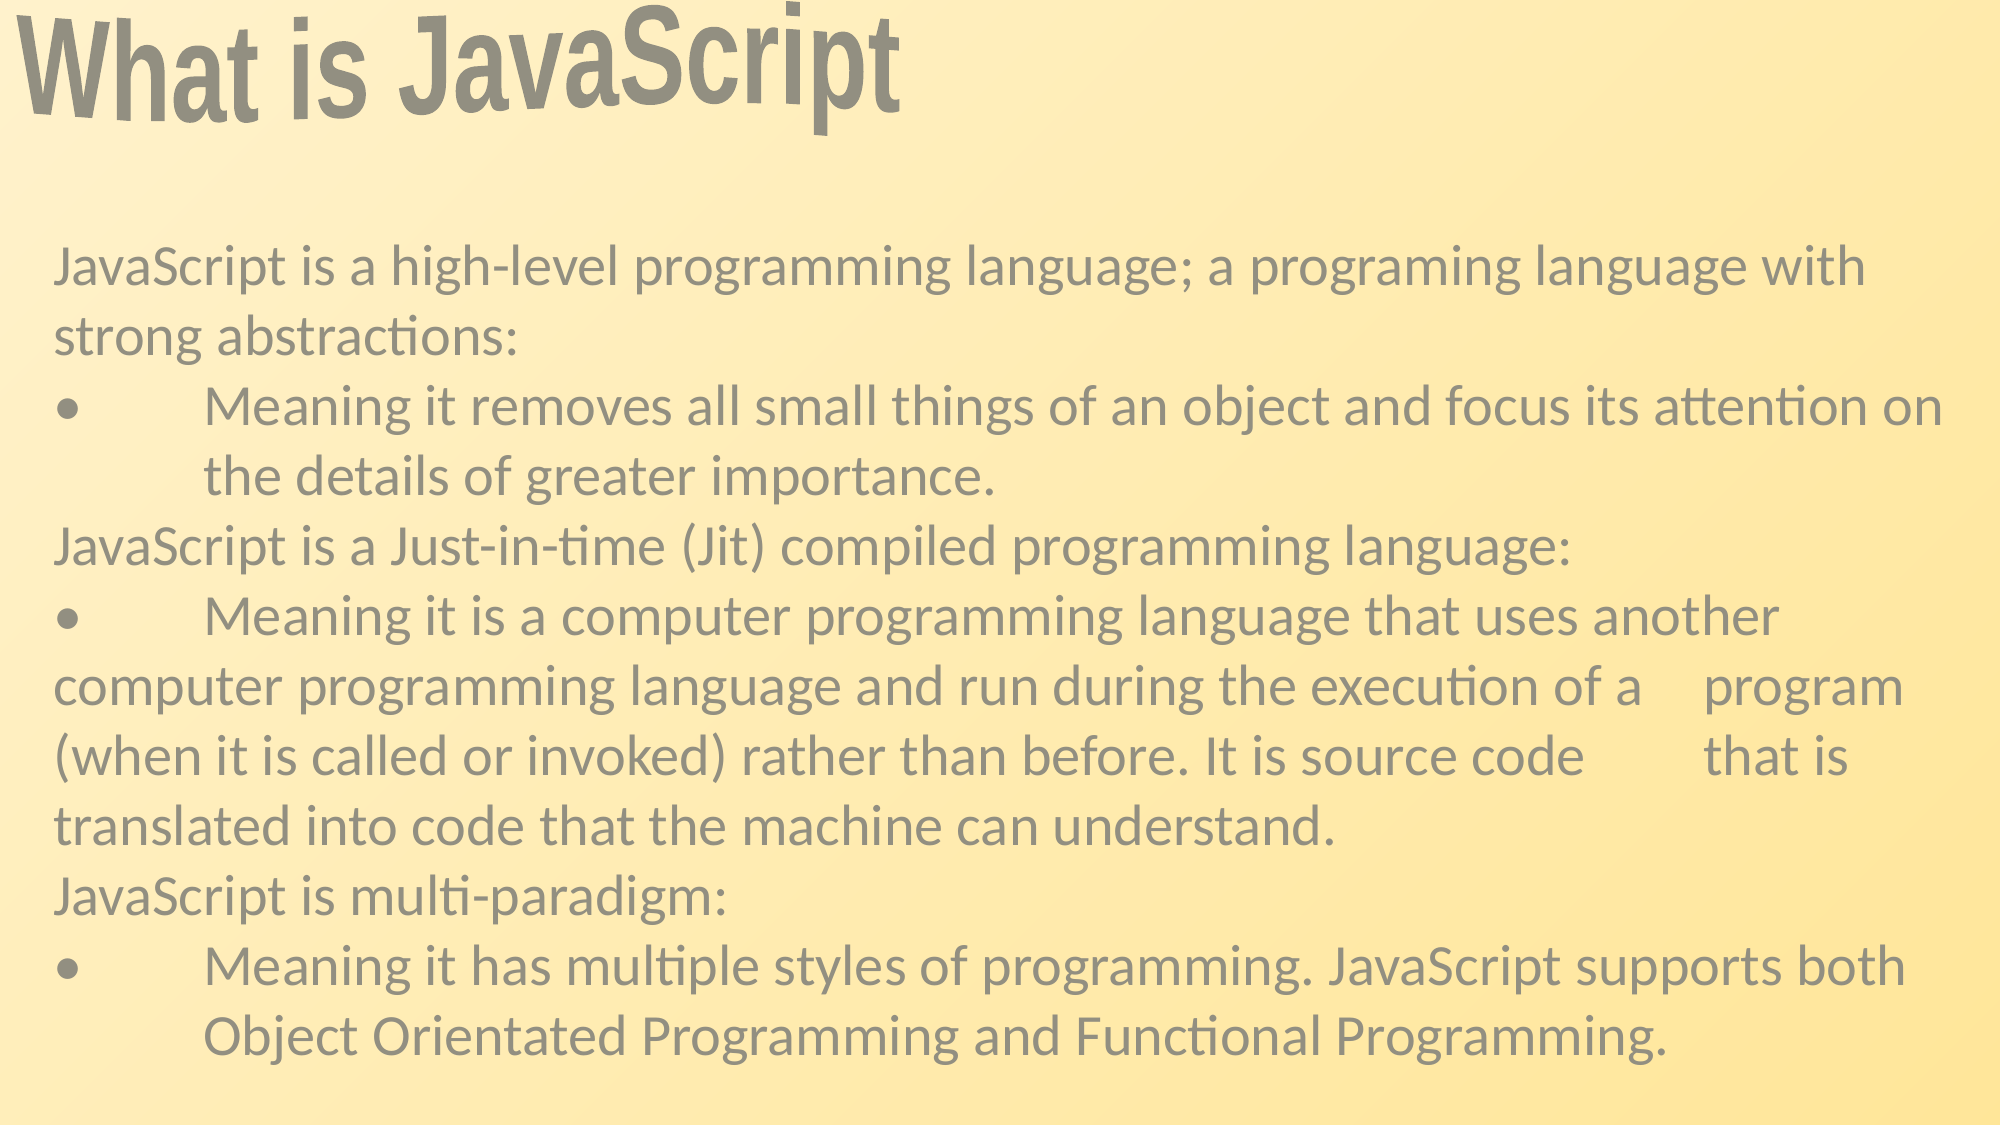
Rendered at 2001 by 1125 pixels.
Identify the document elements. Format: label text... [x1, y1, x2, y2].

text_box JavaScript is a high-level programming language; a programing language with strong abstractions: • Meaning it removes all small things of an object and focus its attention on the details of greater importance. JavaScript is a Just-in-time (Jit) compiled programming language: • Meaning it is a computer programming language that uses another computer programming language and run during the execution of a program (when it is called or invoked) rather than before. It is source code that is translated into code that the machine can understand. JavaScript is multi-paradigm: • Meaning it has multiple styles of programming. JavaScript supports both Object Orientated Programming and Functional Programming. [38, 219, 2000, 1075]
